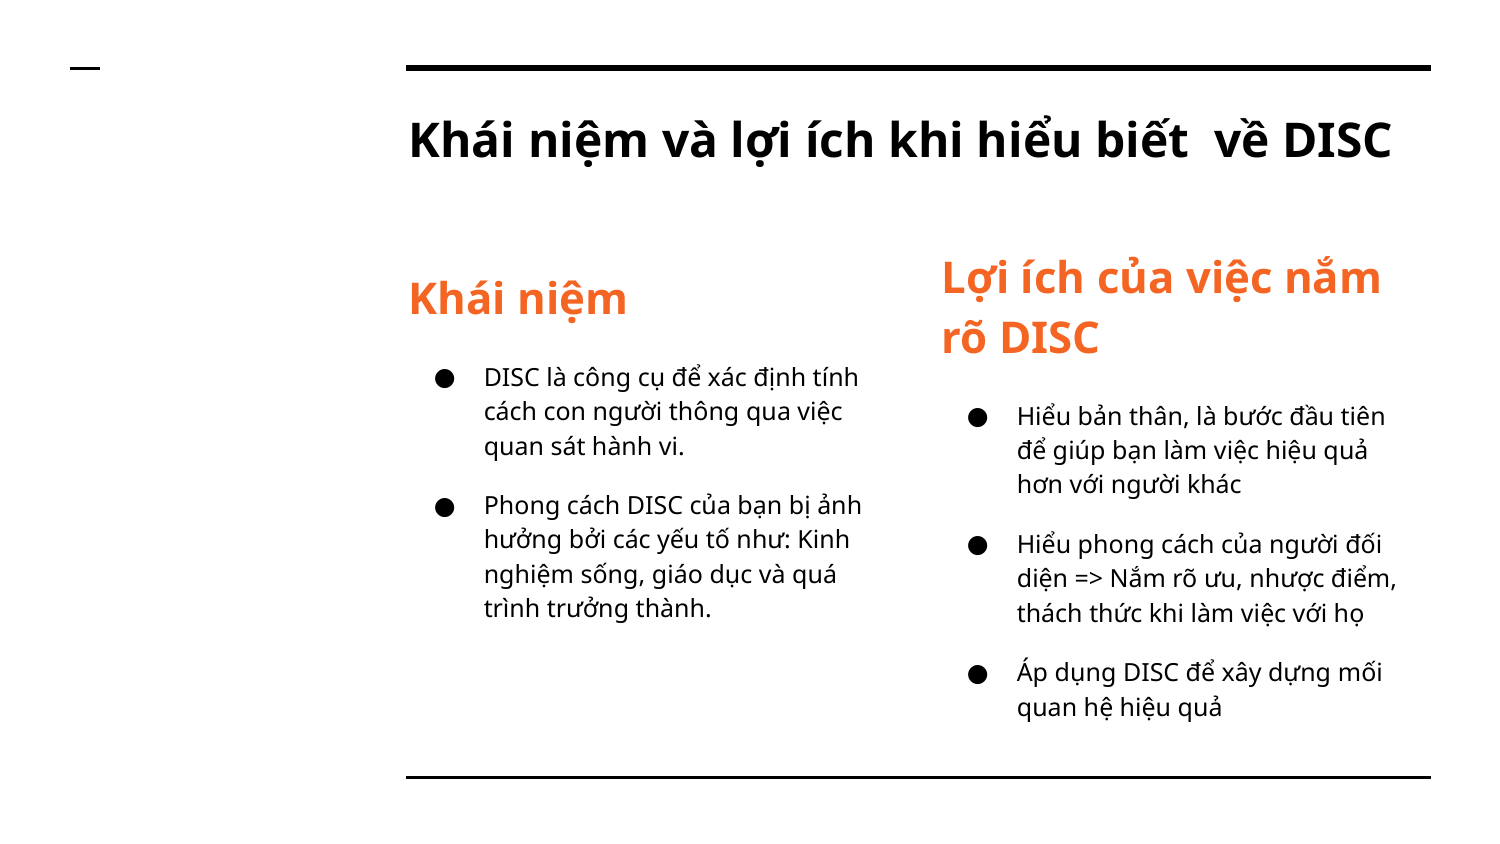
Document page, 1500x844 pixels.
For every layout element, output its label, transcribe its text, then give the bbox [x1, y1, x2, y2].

list Khái niệm DISC là công cụ để xác định tính cách con người thông qua việc quan sát hành vi. Phong cách DISC của bạn bị ảnh hưởng bởi các yếu tố như: Kinh nghiệm sống, giáo dục và quá trình trưởng thành. [393, 248, 898, 741]
list Lợi ích của việc nắm rõ DISC Hiểu bản thân, là bước đầu tiên để giúp bạn làm việc hiệu quả hơn với người khác Hiểu phong cách của người đối diện => Nắm rõ ưu, nhược điểm, thách thức khi làm việc với họ Áp dụng DISC để xây dựng mối quan hệ hiệu quả [926, 226, 1431, 720]
title Khái niệm và lợi ích khi hiểu biết về DISC [393, 94, 1431, 199]
